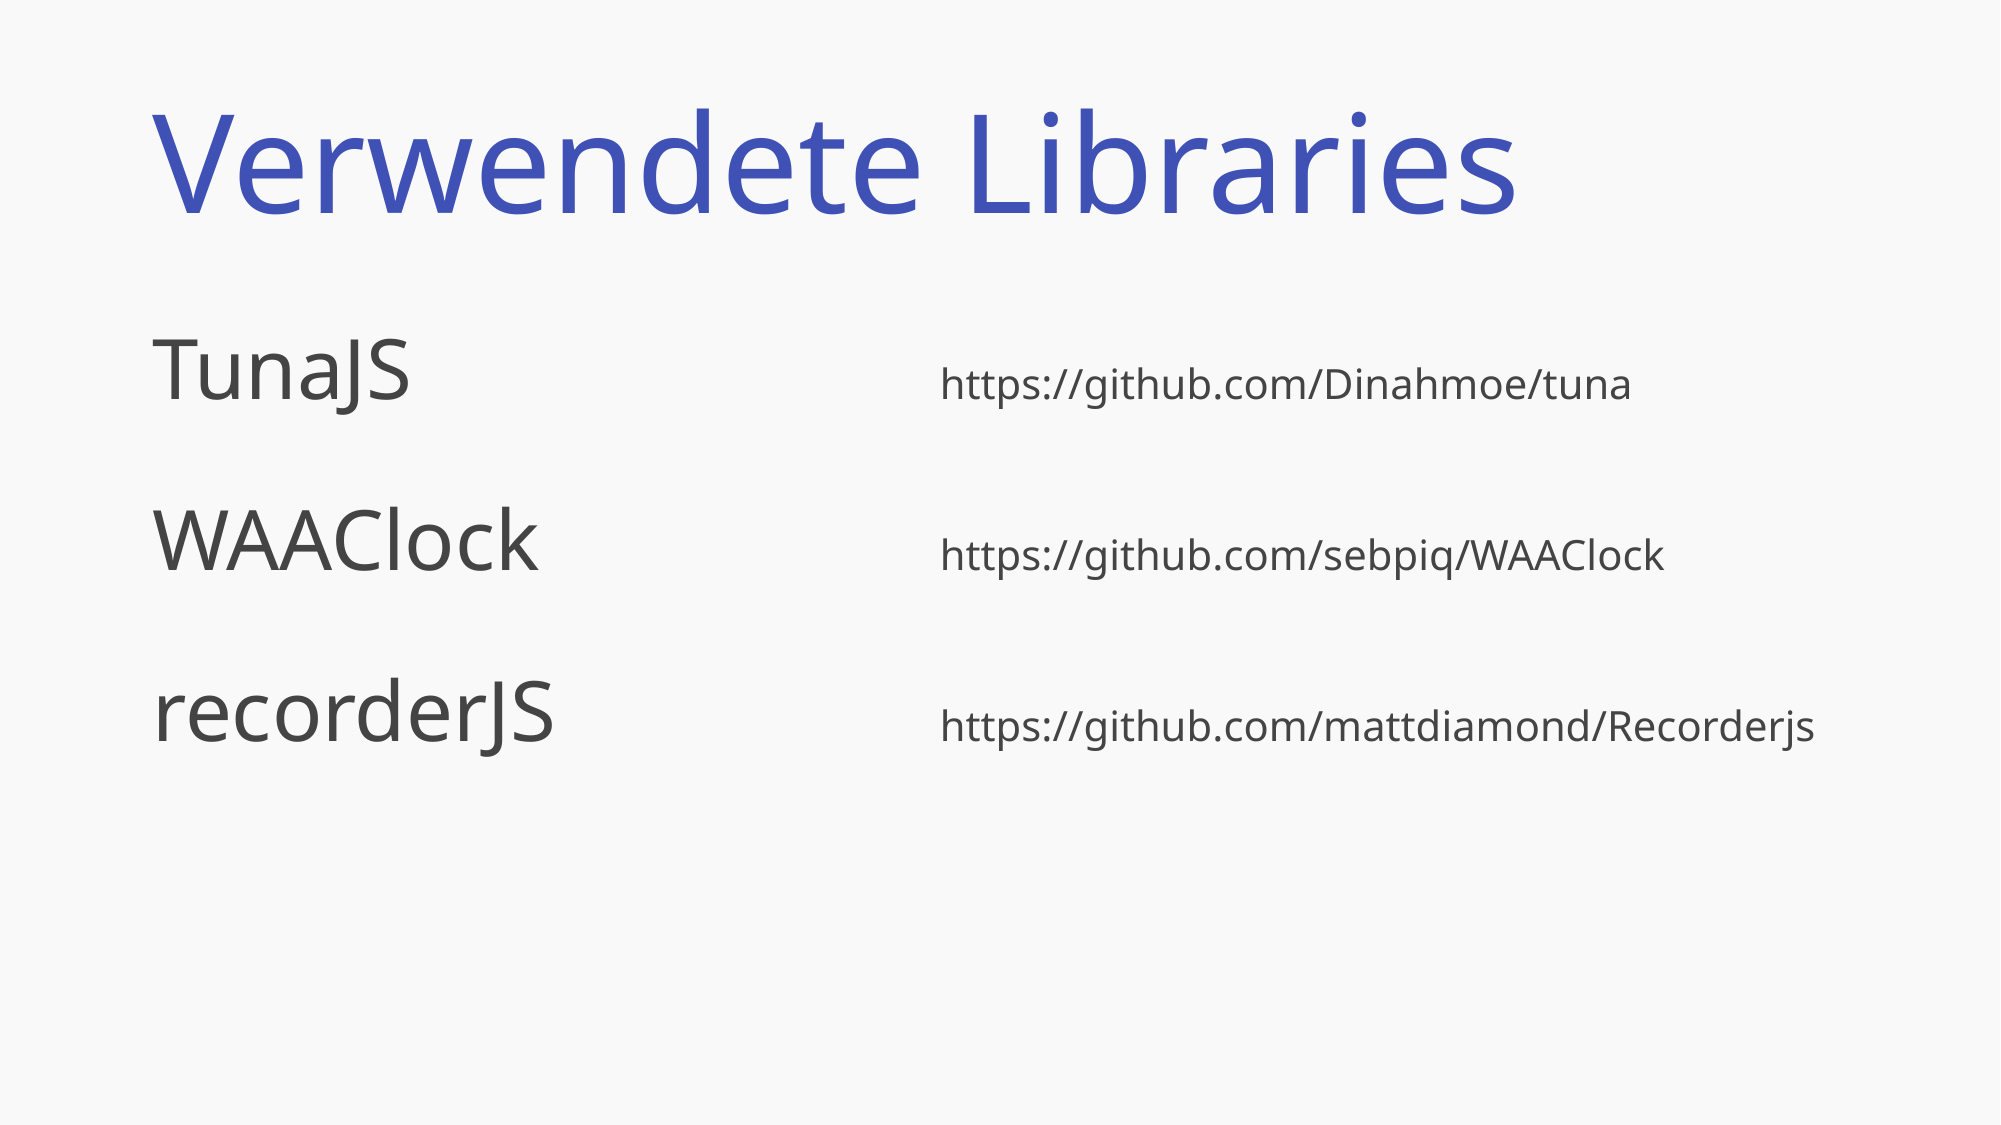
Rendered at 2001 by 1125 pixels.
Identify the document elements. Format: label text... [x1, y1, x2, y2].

title Verwendete Libraries [137, 59, 1863, 259]
list TunaJS https://github.com/Dinahmoe/tuna WAAClock https://github.com/sebpiq/WAAClock recorderJS https://github.com/mattdiamond/Recorderjs [137, 259, 1863, 1014]
